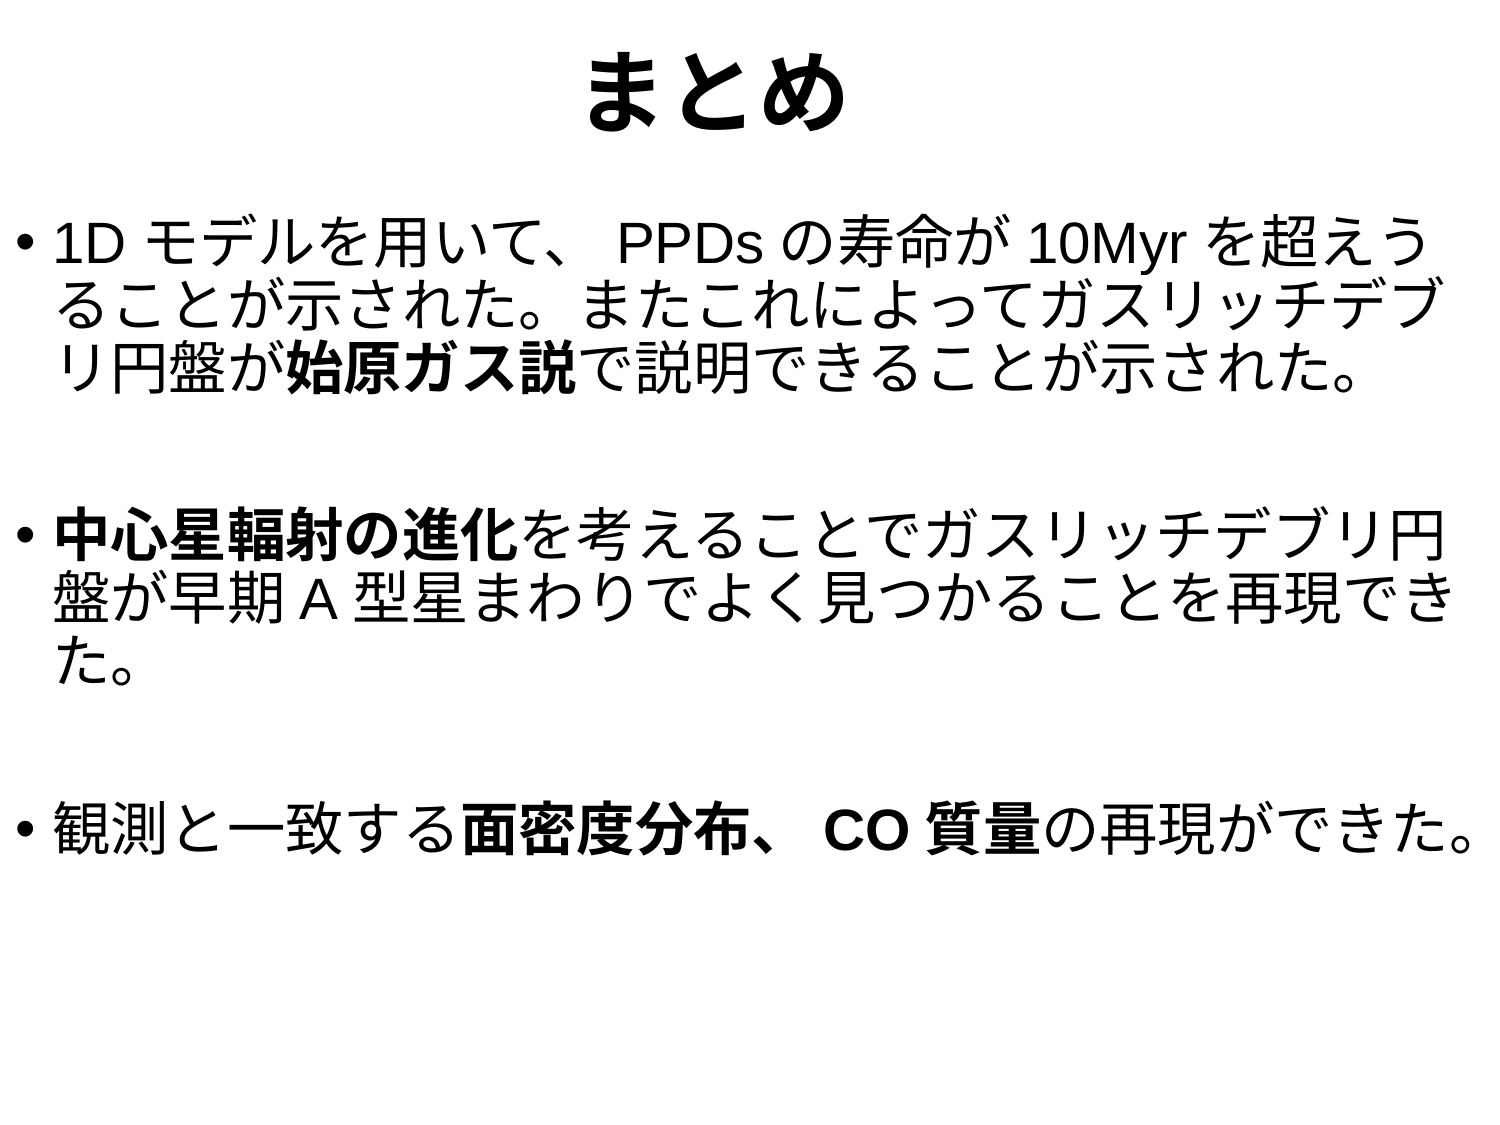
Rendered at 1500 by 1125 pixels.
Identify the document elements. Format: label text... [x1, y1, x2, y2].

title まとめ [560, 0, 1500, 205]
text_box 1Dモデルを用いて、PPDsの寿命が10Myrを超えうることが示された。またこれによってガスリッチデブリ円盤が始原ガス説で説明できることが示された。 中心星輻射の進化を考えることでガスリッチデブリ円盤が早期A型星まわりでよく見つかることを再現できた。 観測と一致する面密度分布、CO質量の再現ができた。 [0, 205, 1500, 920]
